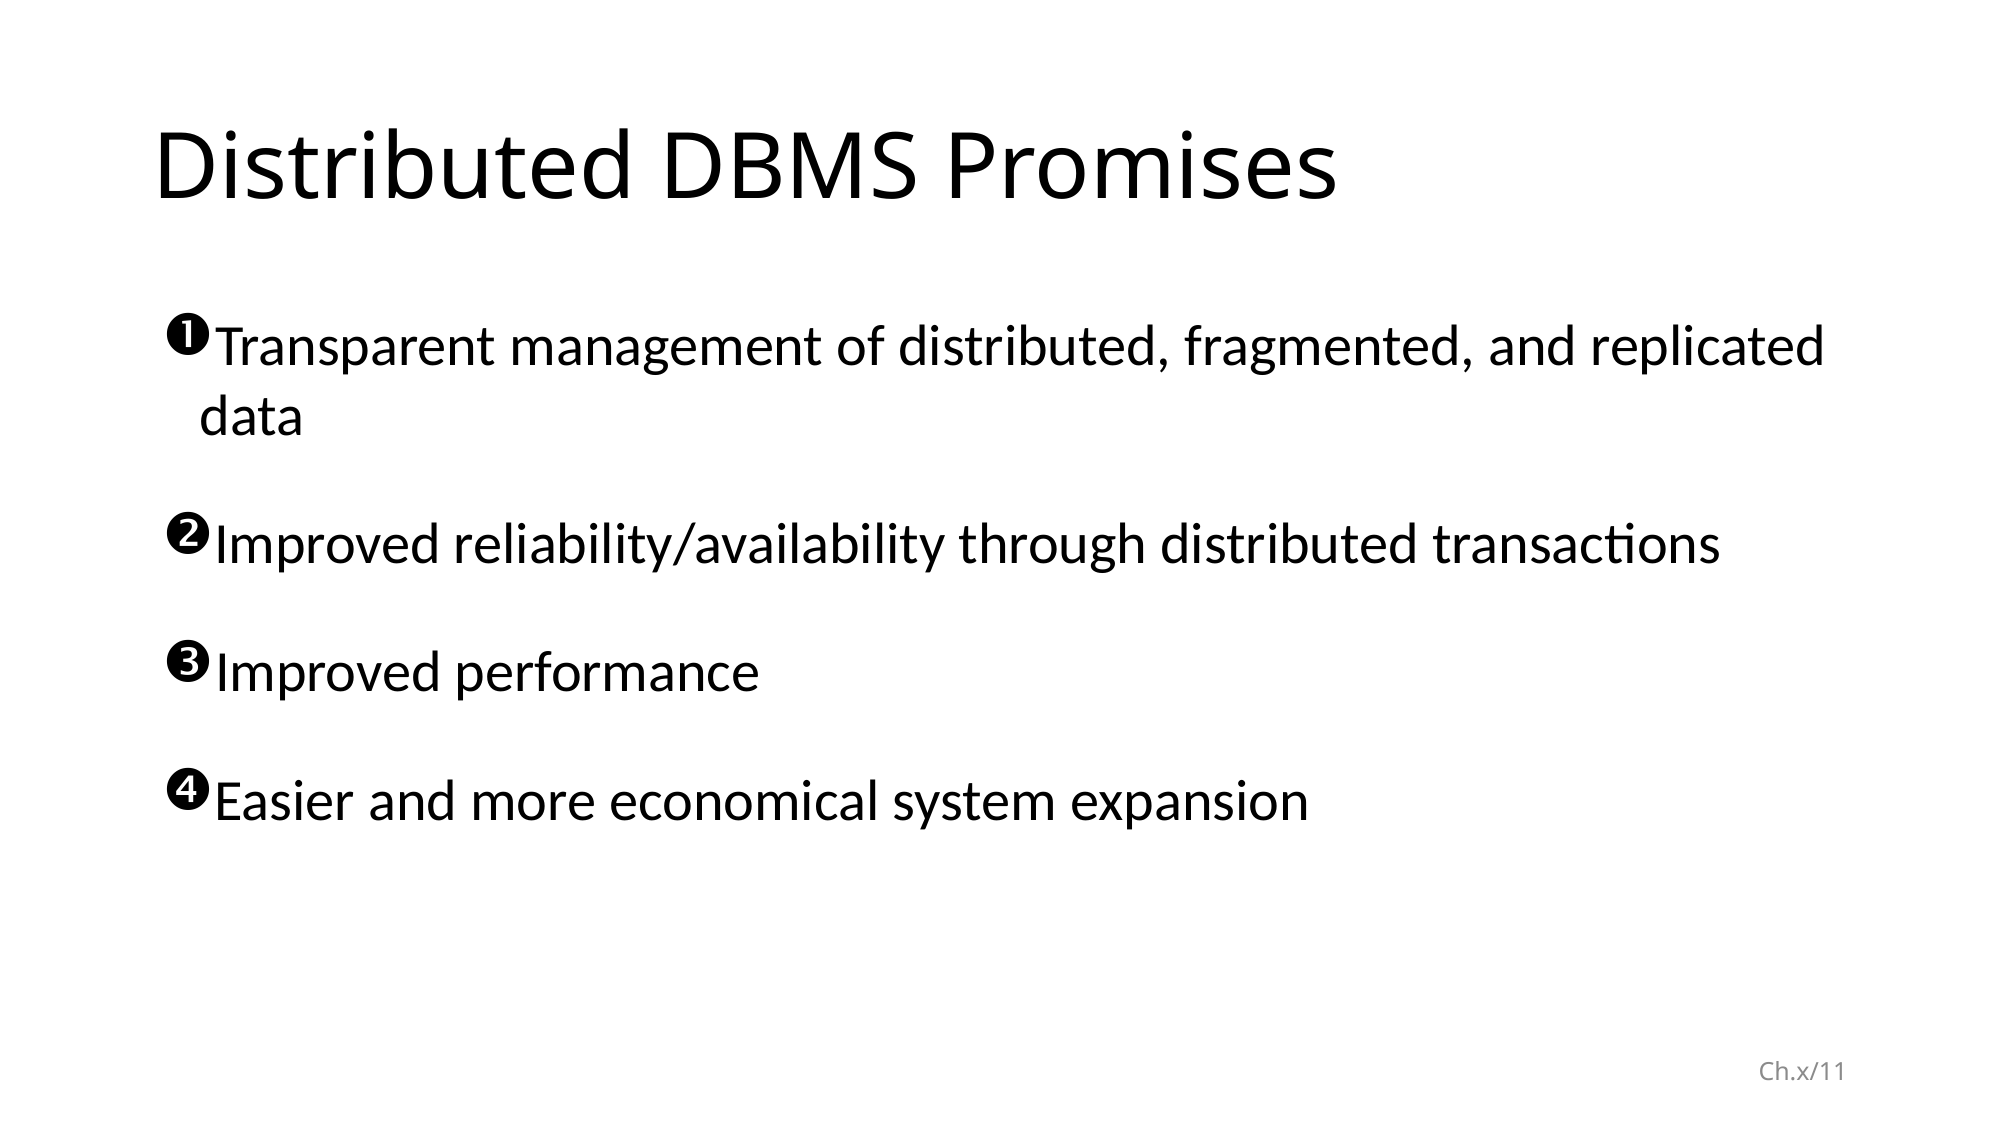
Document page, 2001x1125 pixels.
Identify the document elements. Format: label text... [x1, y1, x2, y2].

title Distributed DBMS Promises [137, 59, 1863, 278]
slide_number Ch.x/11 [1412, 1042, 1863, 1103]
list Transparent management of distributed, fragmented, and replicated data Improved reliability/availability through distributed transactions Improved performance Easier and more economical system expansion [137, 299, 1863, 1014]
